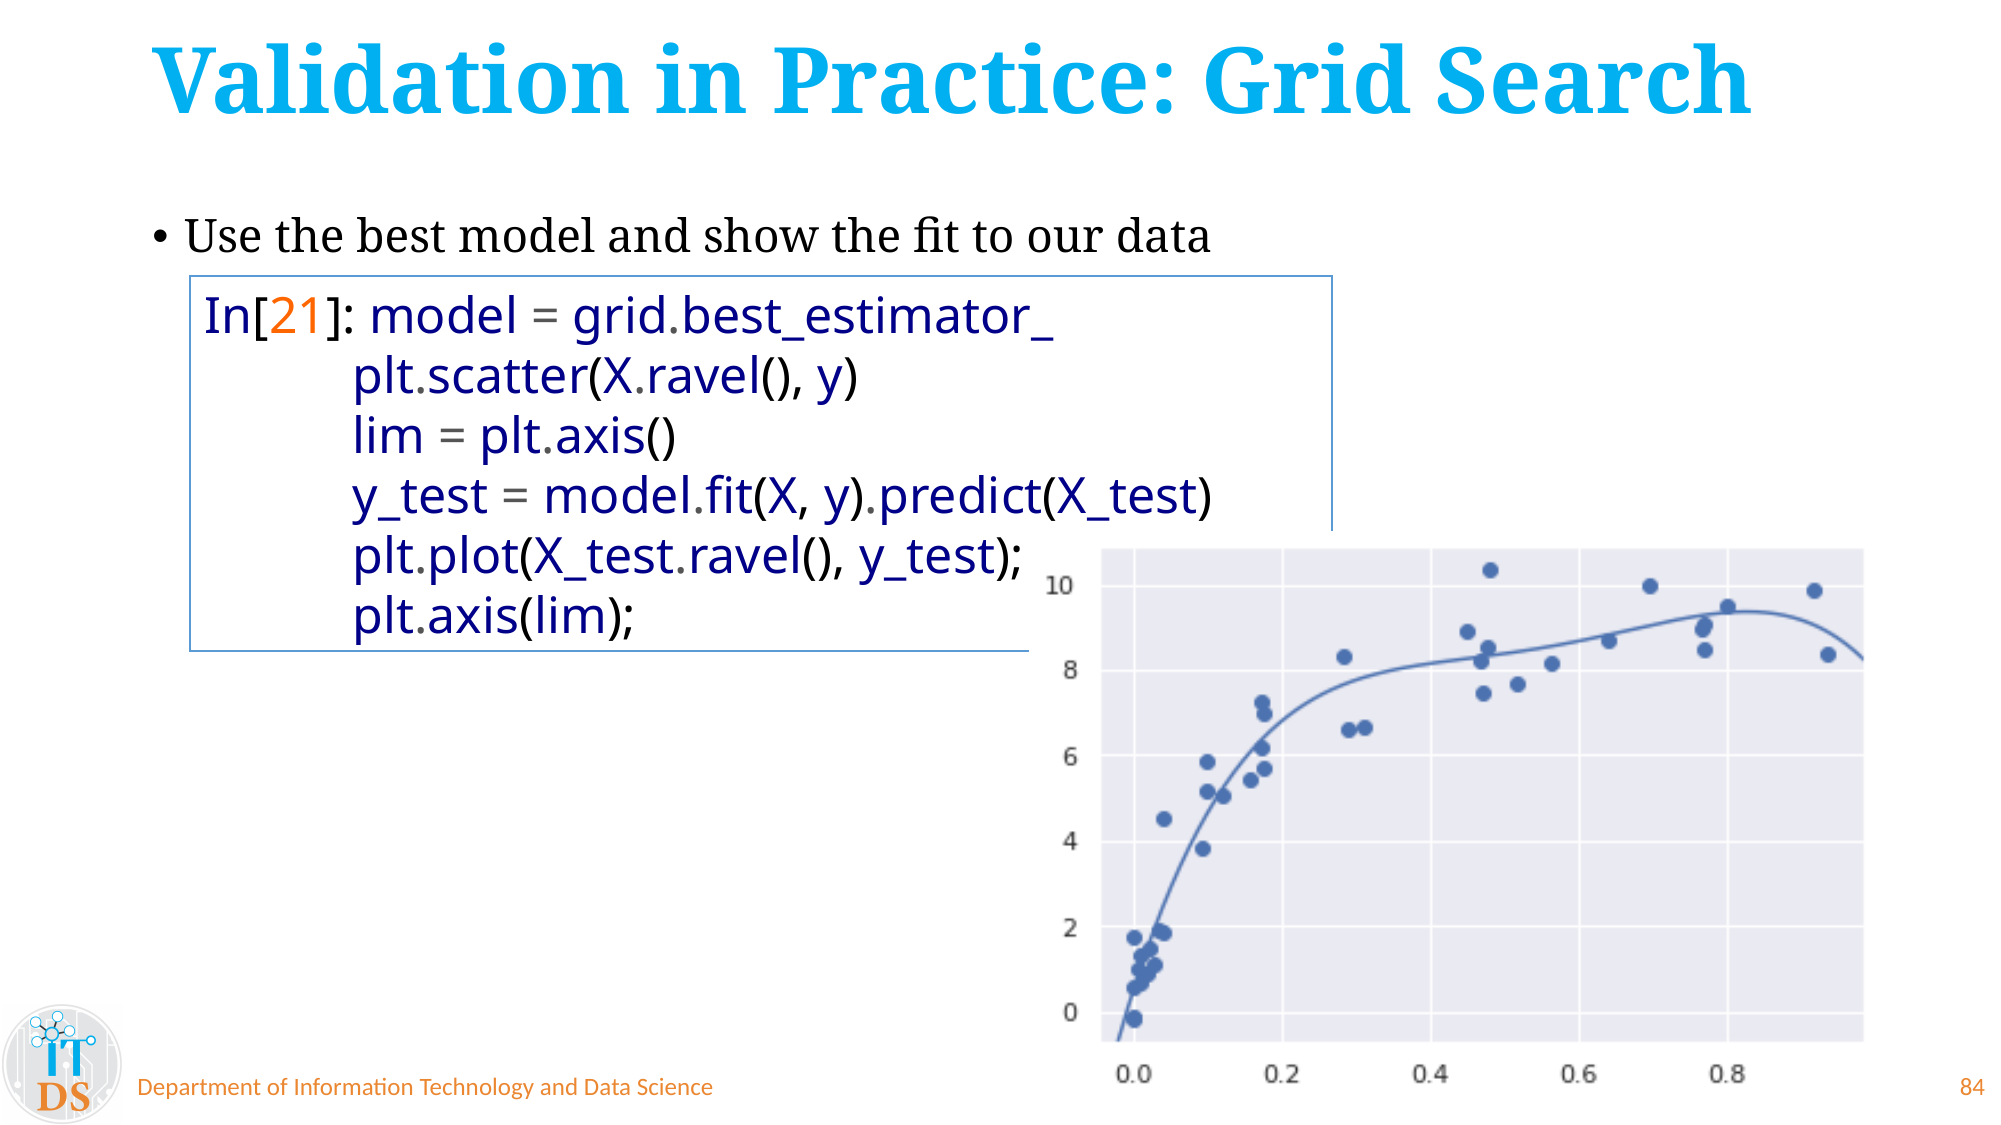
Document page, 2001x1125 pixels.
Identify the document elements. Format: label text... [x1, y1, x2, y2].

slide_number 84 [1550, 1063, 2000, 1124]
title Validation in Practice: Grid Search [137, 3, 1863, 165]
picture [2, 1004, 123, 1125]
picture [1029, 531, 1878, 1104]
list Use the best model and show the fit to our data [137, 205, 1863, 326]
footer Department of Information Technology and Data Science [122, 1063, 798, 1124]
text_box In[21]: model = grid.best_estimator_ plt.scatter(X.ravel(), y) lim = plt.axis() y_test = model.fit(X, y).predict(X_test) plt.plot(X_test.ravel(), y_test); plt.axis(lim); [189, 275, 1333, 652]
